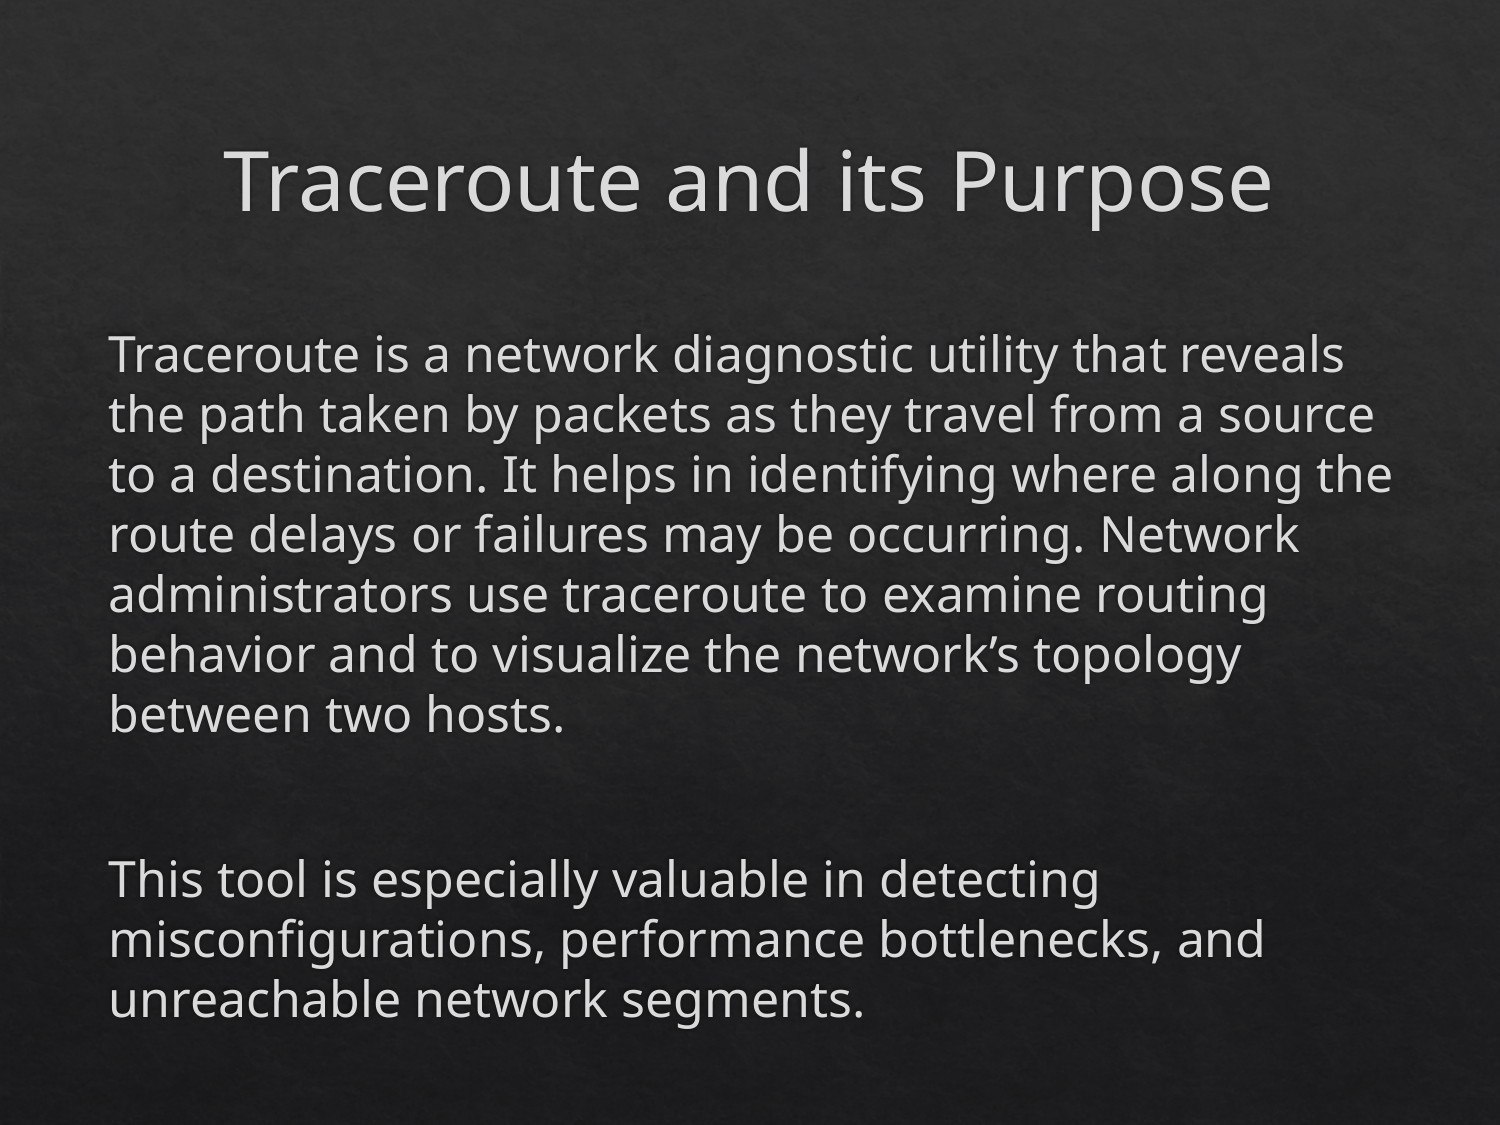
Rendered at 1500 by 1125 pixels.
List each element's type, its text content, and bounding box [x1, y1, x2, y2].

title Traceroute and its Purpose [112, 99, 1387, 260]
list Traceroute is a network diagnostic utility that reveals the path taken by packets as they travel from a source to a destination. It helps in identifying where along the route delays or failures may be occurring. Network administrators use traceroute to examine routing behavior and to visualize the network’s topology between two hosts. This tool is especially valuable in detecting misconfigurations, performance bottlenecks, and unreachable network segments. [93, 314, 1425, 885]
